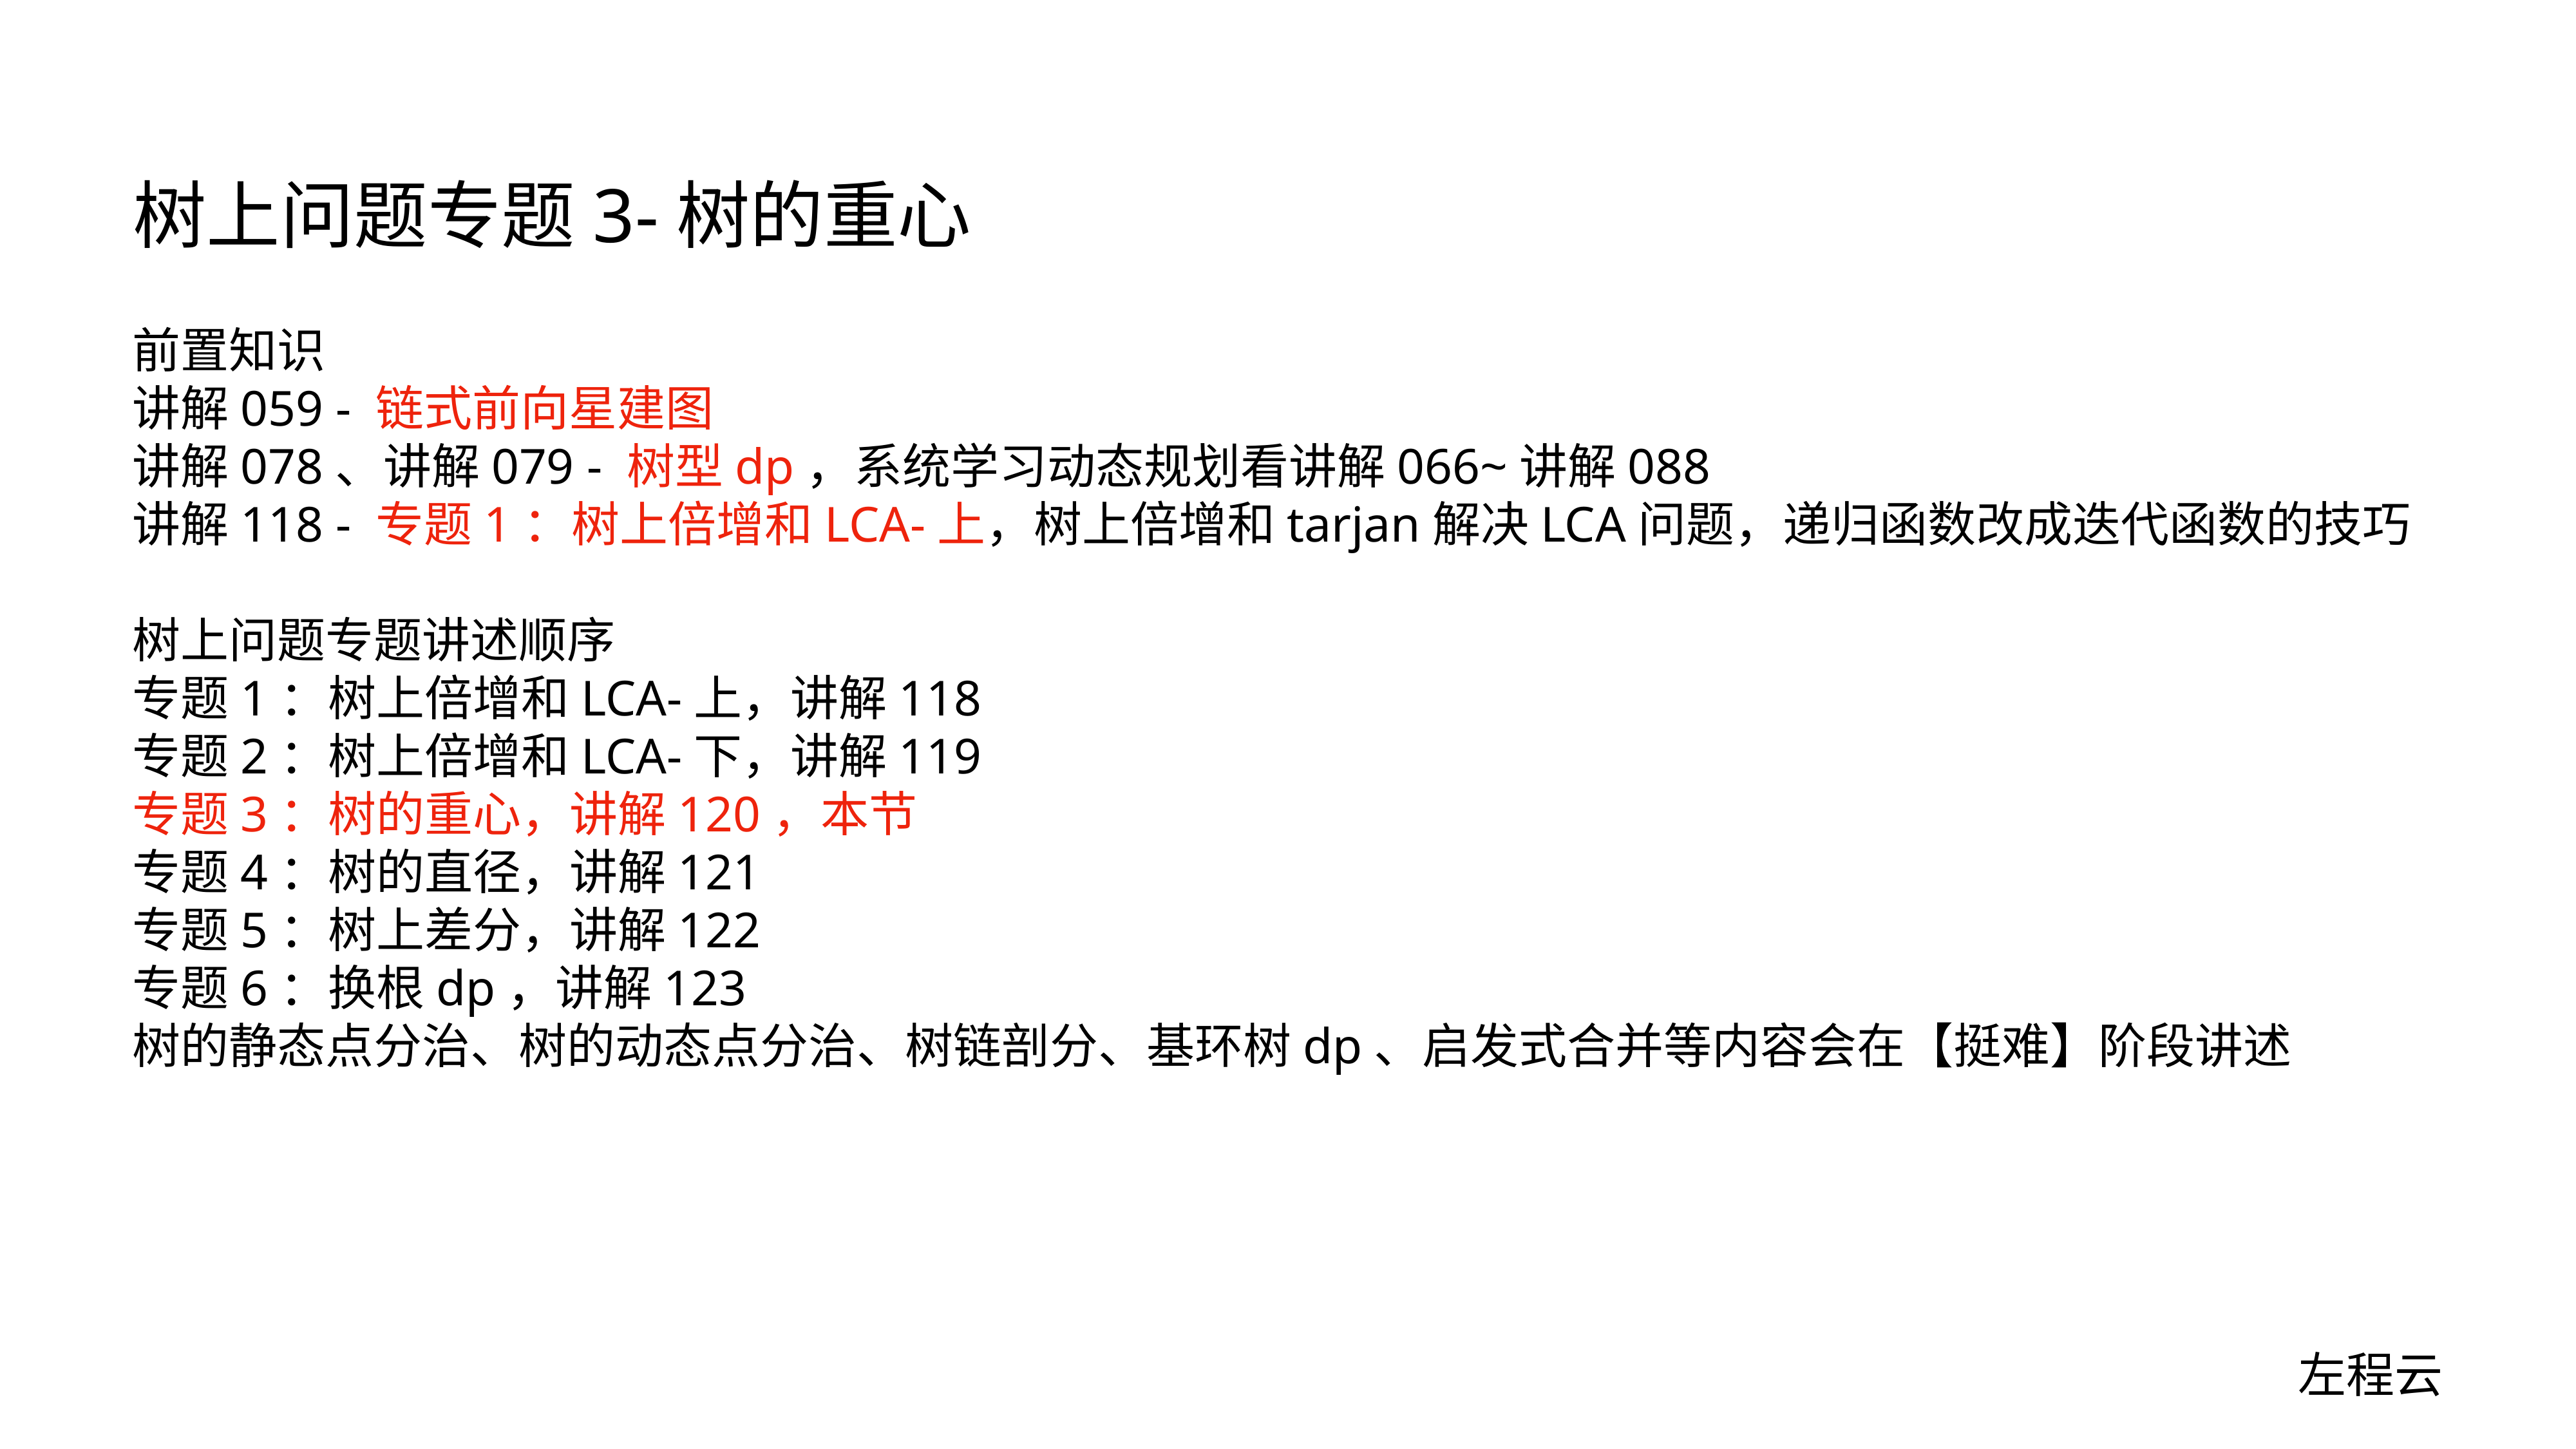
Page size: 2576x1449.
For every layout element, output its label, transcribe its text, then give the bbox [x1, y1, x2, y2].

title 树上问题专题3-树的重心 [127, 48, 2449, 263]
text_box 左程云 [127, 1339, 2449, 1408]
text_box 前置知识 讲解059 - 链式前向星建图 讲解078、讲解079 - 树型dp，系统学习动态规划看讲解066~讲解088 讲解118 - 专题1：树上倍增和LCA-上，树上倍增和tarjan解决LCA问题，递归函数改成迭代函数的技巧 树上问题专题讲述顺序 专题1：树上倍增和LCA-上，讲解118 专题2：树上倍增和LCA-下，讲解119 专题3：树的重心，讲解120，本节 专题4：树的直径，讲解121 专题5：树上差分，讲解122 专题6：换根dp，讲解123 树的静态点分治、树的动态点分治、树链剖分、基环树dp、启发式合并等内容会在【挺难】阶段讲述 [127, 314, 2449, 1304]
